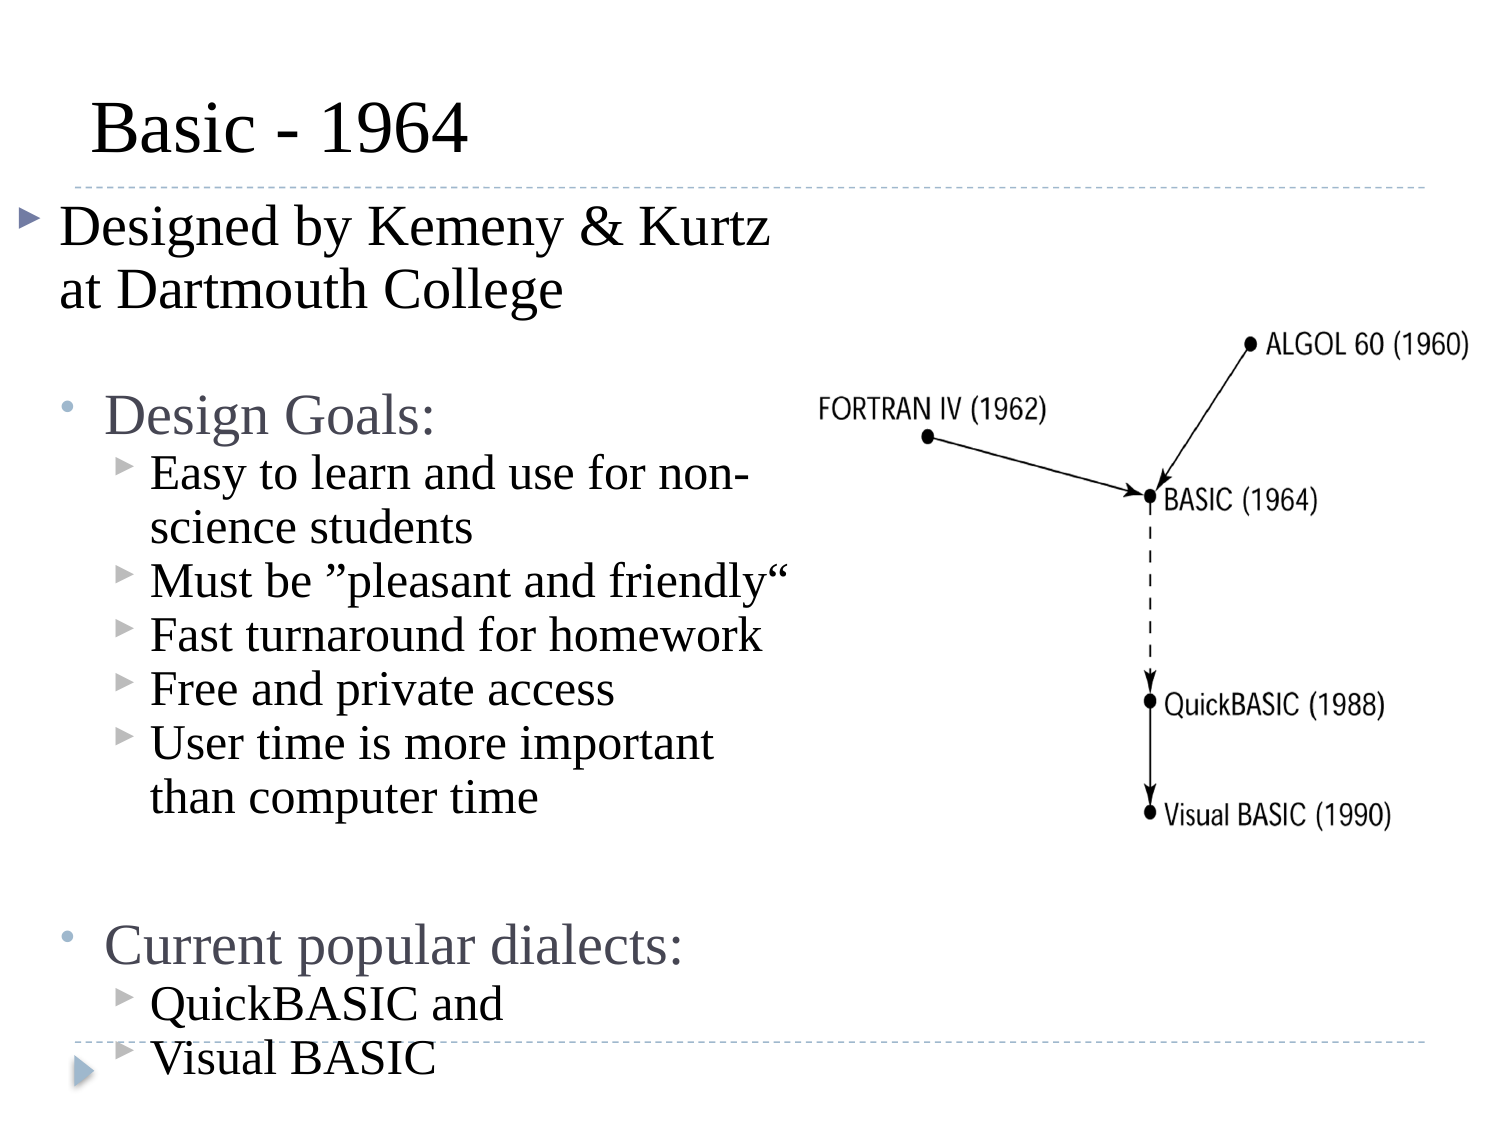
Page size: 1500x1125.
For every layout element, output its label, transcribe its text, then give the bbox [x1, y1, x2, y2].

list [812, 324, 1476, 838]
title Basic - 1964 [75, 0, 1350, 175]
list Designed by Kemeny & Kurtz at Dartmouth College Design Goals: Easy to learn and use for non-science students Must be ”pleasant and friendly“ Fast turnaround for homework Free and private access User time is more important than computer time Current popular dialects: QuickBASIC and Visual BASIC [0, 187, 825, 1075]
